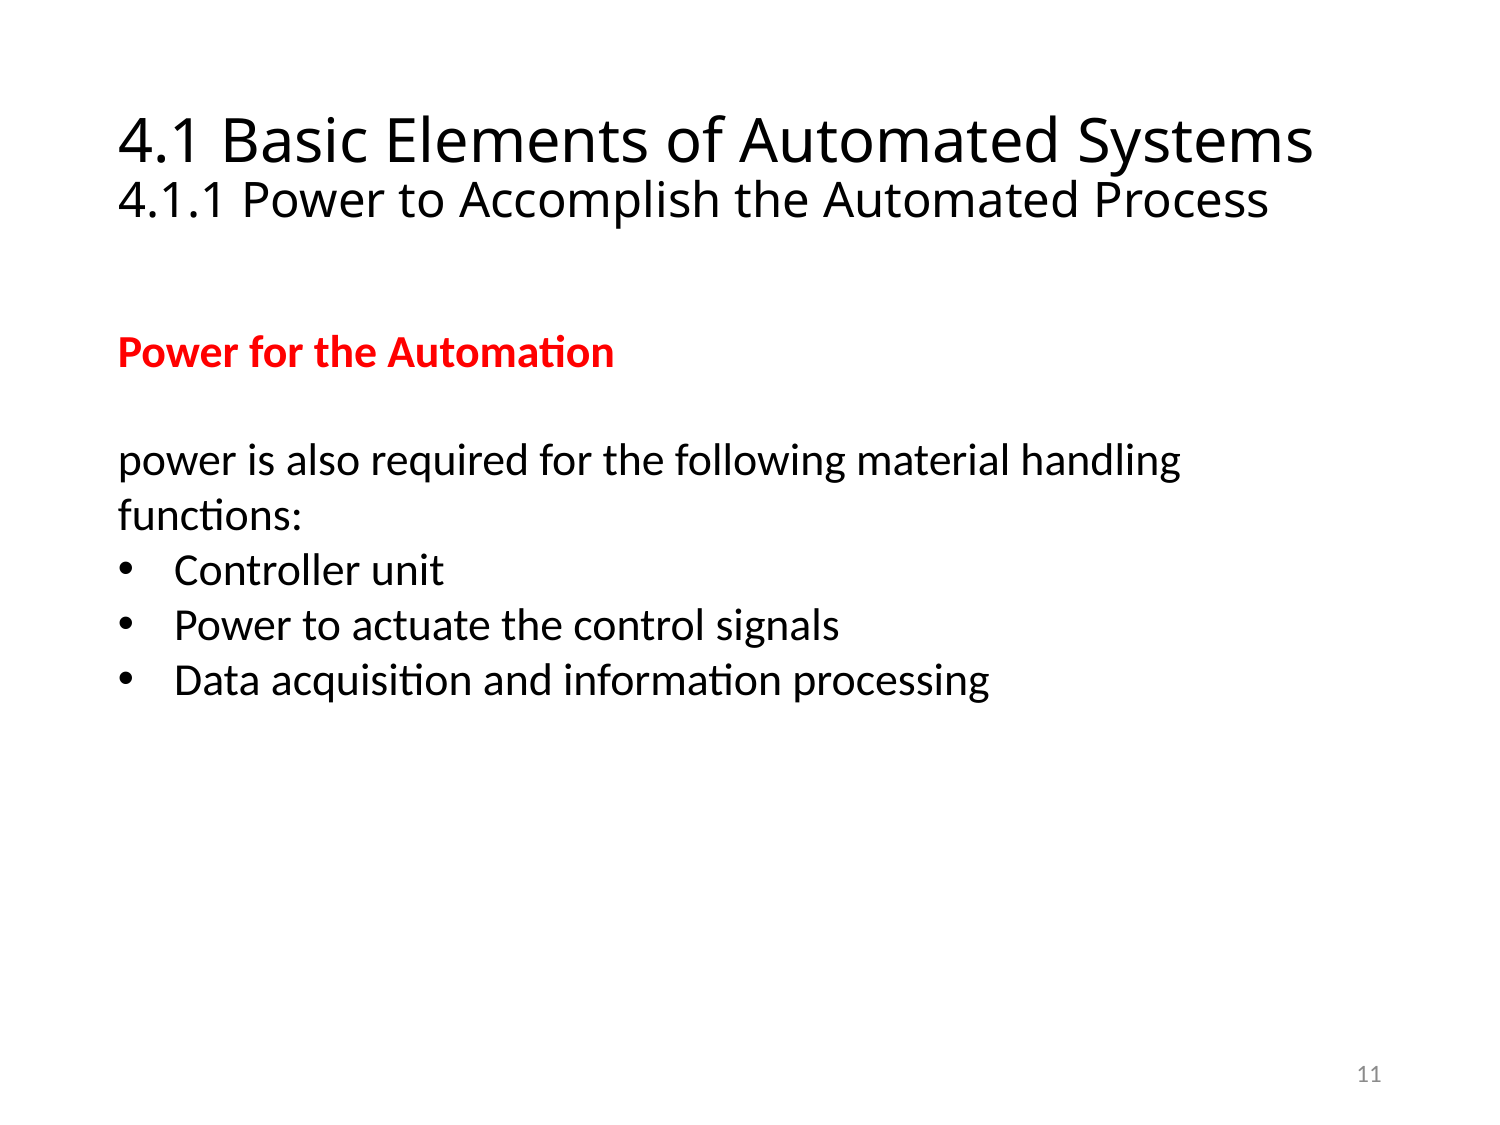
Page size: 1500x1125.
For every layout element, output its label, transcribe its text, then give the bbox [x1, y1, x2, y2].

title 4.1 Basic Elements of Automated Systems 4.1.1 Power to Accomplish the Automated Process [103, 59, 1397, 278]
text_box power is also required for the following material handling functions: Controller unit Power to actuate the control signals Data acquisition and information processing [103, 422, 1363, 713]
slide_number 11 [1059, 1042, 1397, 1103]
text_box Power for the Automation [103, 314, 750, 385]
